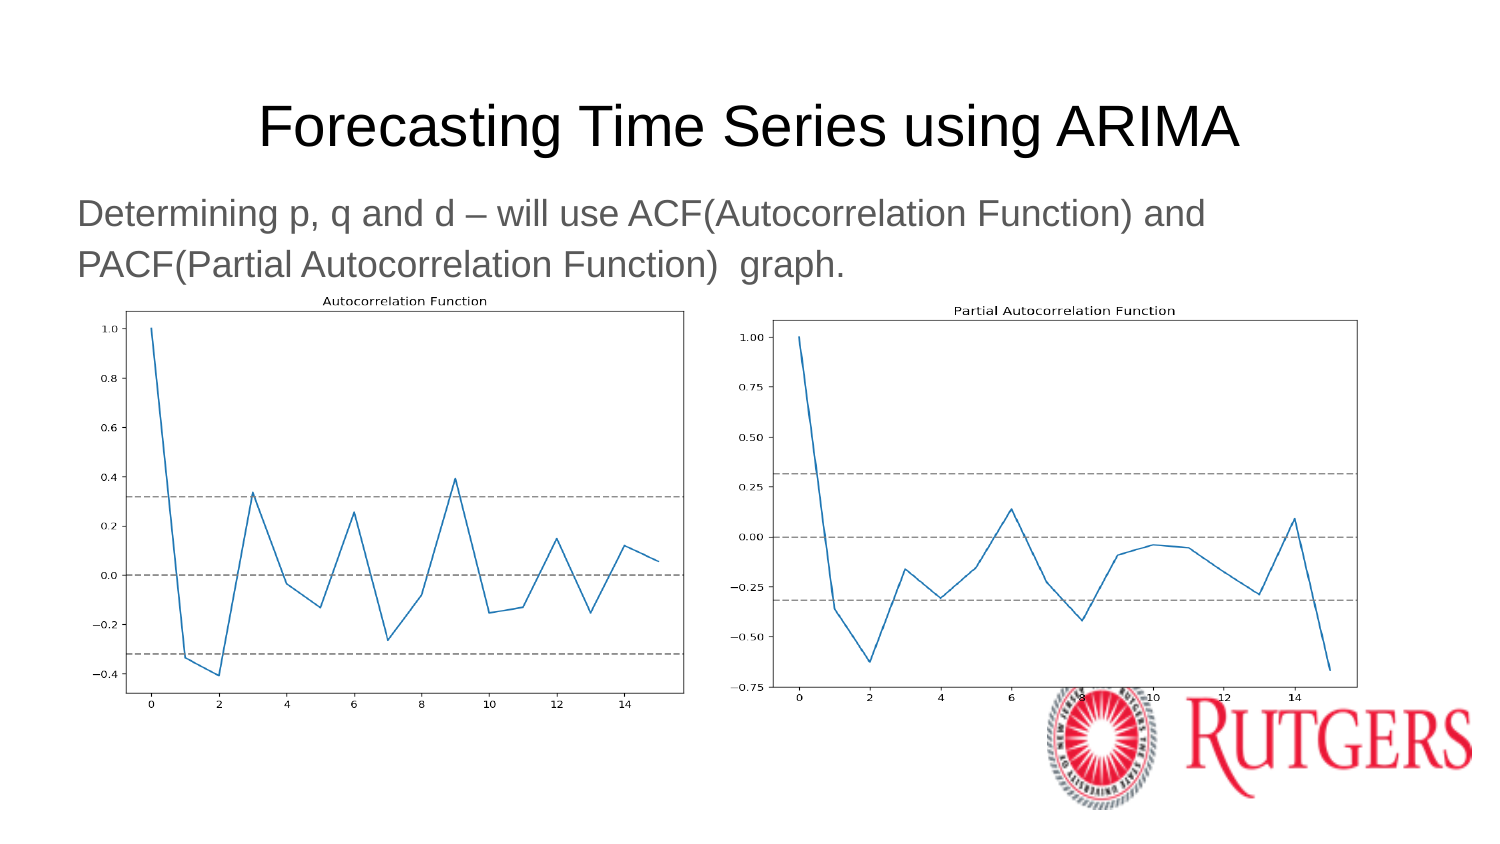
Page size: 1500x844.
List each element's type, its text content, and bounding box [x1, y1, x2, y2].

title Forecasting Time Series using ARIMA [51, 72, 1449, 167]
picture [82, 289, 693, 717]
picture [720, 299, 1367, 709]
list Determining p, q and d – will use ACF(Autocorrelation Function) and PACF(Partial Autocorrelation Function) graph. [43, 166, 1442, 728]
picture [1047, 667, 1472, 810]
